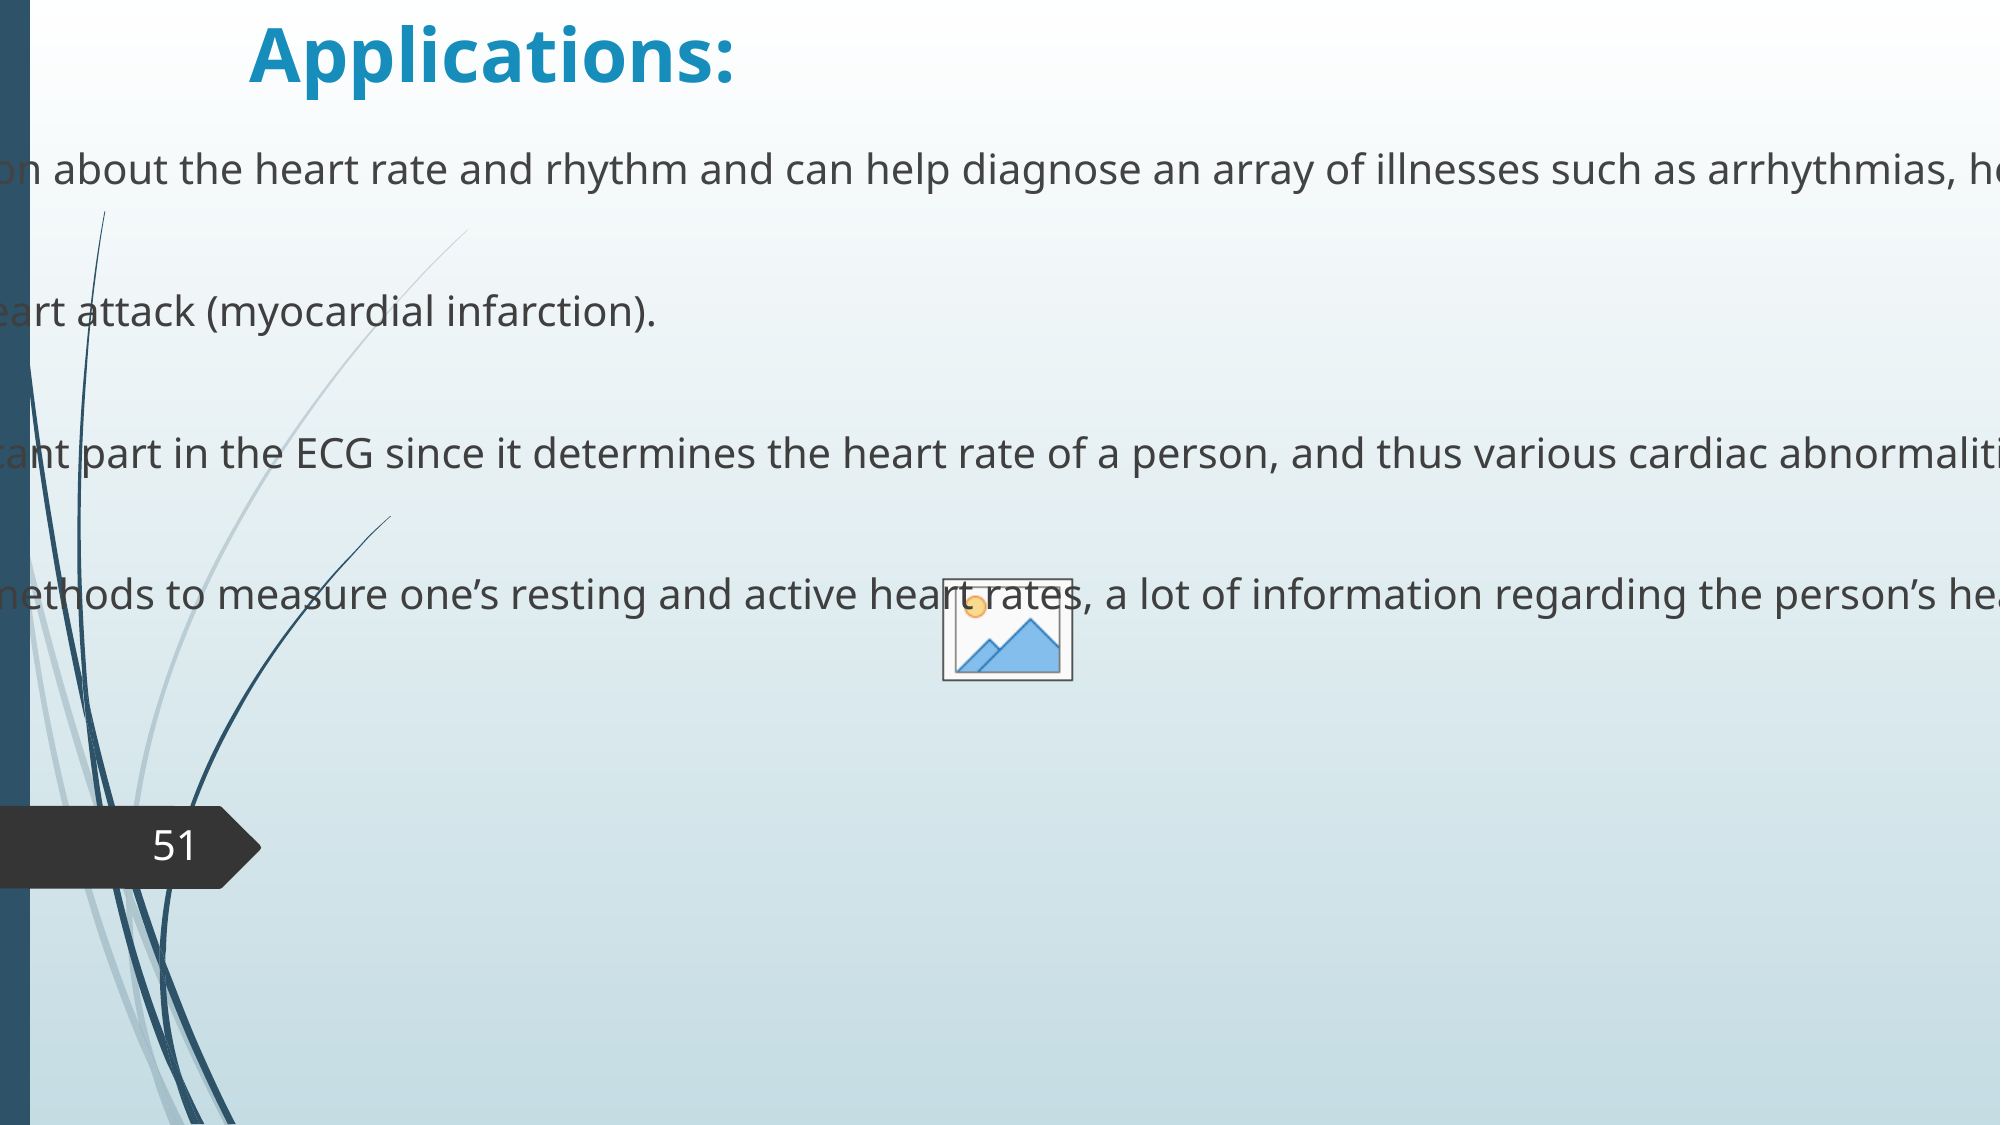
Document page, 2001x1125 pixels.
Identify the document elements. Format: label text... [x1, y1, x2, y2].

picture [16, 135, 2000, 1125]
list Applications: [97, 0, 1561, 122]
